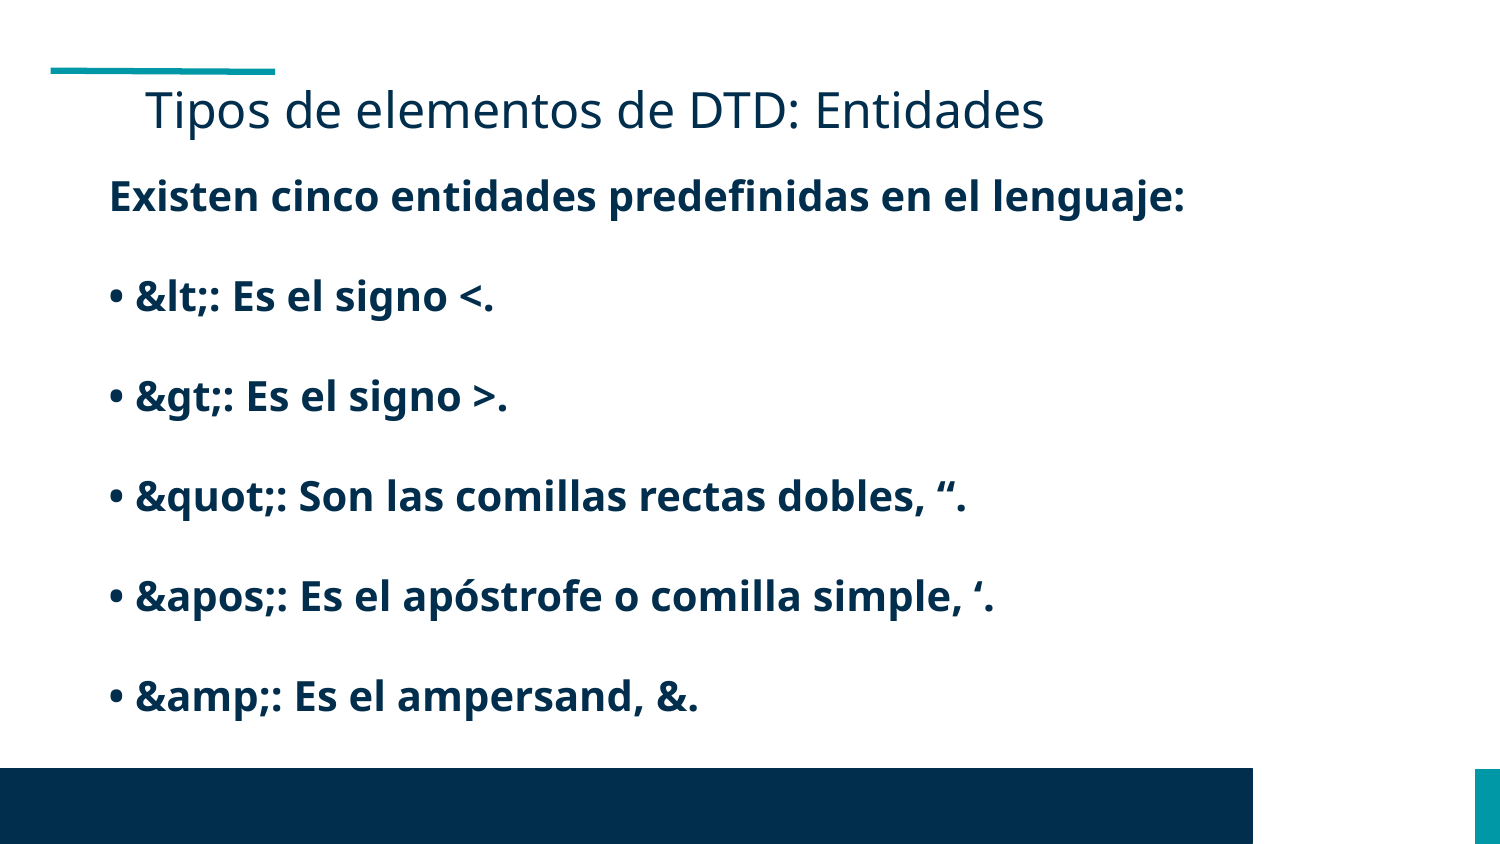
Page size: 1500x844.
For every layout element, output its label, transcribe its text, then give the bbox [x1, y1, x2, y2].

text_box [1476, 769, 1500, 844]
text_box [0, 768, 1252, 844]
text_box Tipos de elementos de DTD: Entidades [130, 63, 1420, 159]
text_box Existen cinco entidades predefinidas en el lenguaje: • &lt;: Es el signo <. • &gt;: Es el signo >. • &quot;: Son las comillas rectas dobles, “. • &apos;: Es el apóstrofe o comilla simple, ‘. • &amp;: Es el ampersand, &. [93, 162, 1336, 728]
